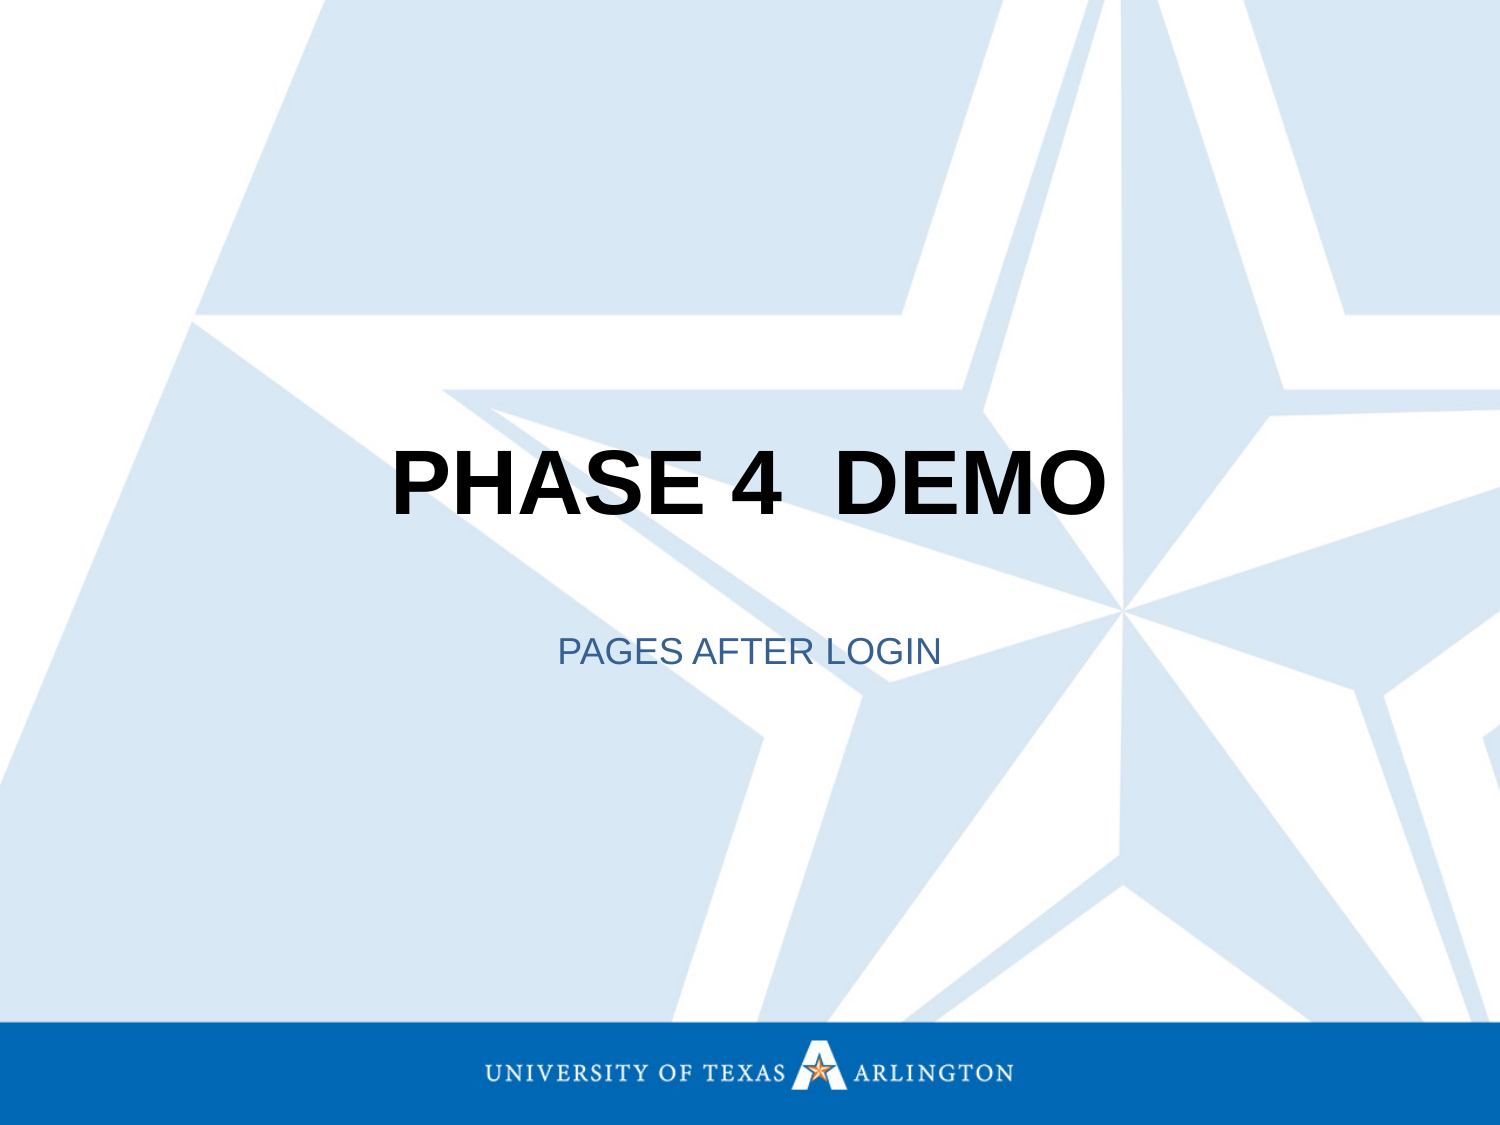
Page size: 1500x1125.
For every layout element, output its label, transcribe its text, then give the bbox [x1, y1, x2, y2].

text_box PAGES AFTER LOGIN [211, 619, 1289, 680]
picture [0, 0, 1500, 1125]
text_box [75, 529, 1426, 650]
title PHASE 4 DEMO [75, 384, 1425, 529]
